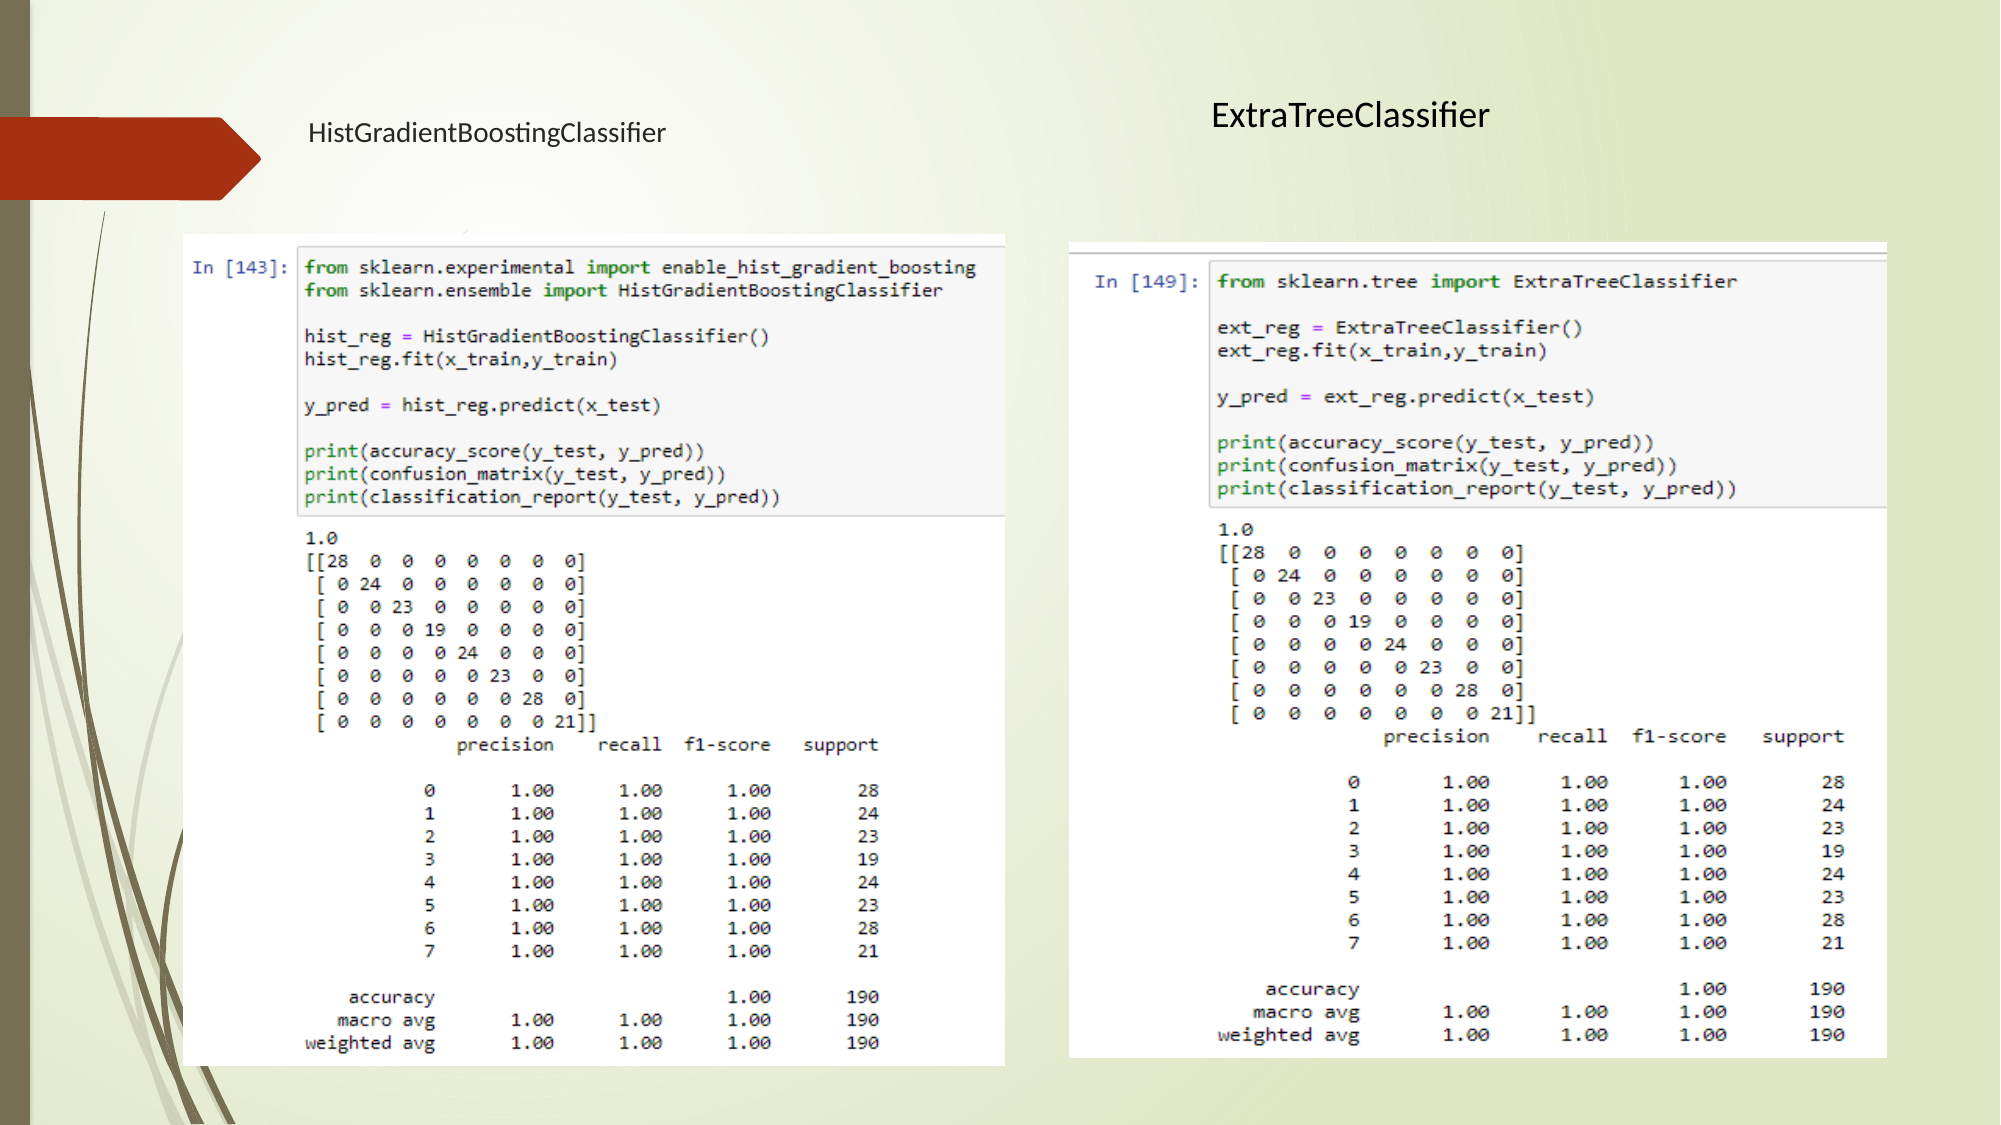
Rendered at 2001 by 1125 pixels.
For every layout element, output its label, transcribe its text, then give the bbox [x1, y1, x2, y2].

picture [1069, 242, 1888, 1058]
title HistGradientBoostingClassifier [293, 105, 804, 192]
text_box ExtraTreeClassifier [1196, 67, 1707, 154]
picture [182, 234, 1006, 1066]
